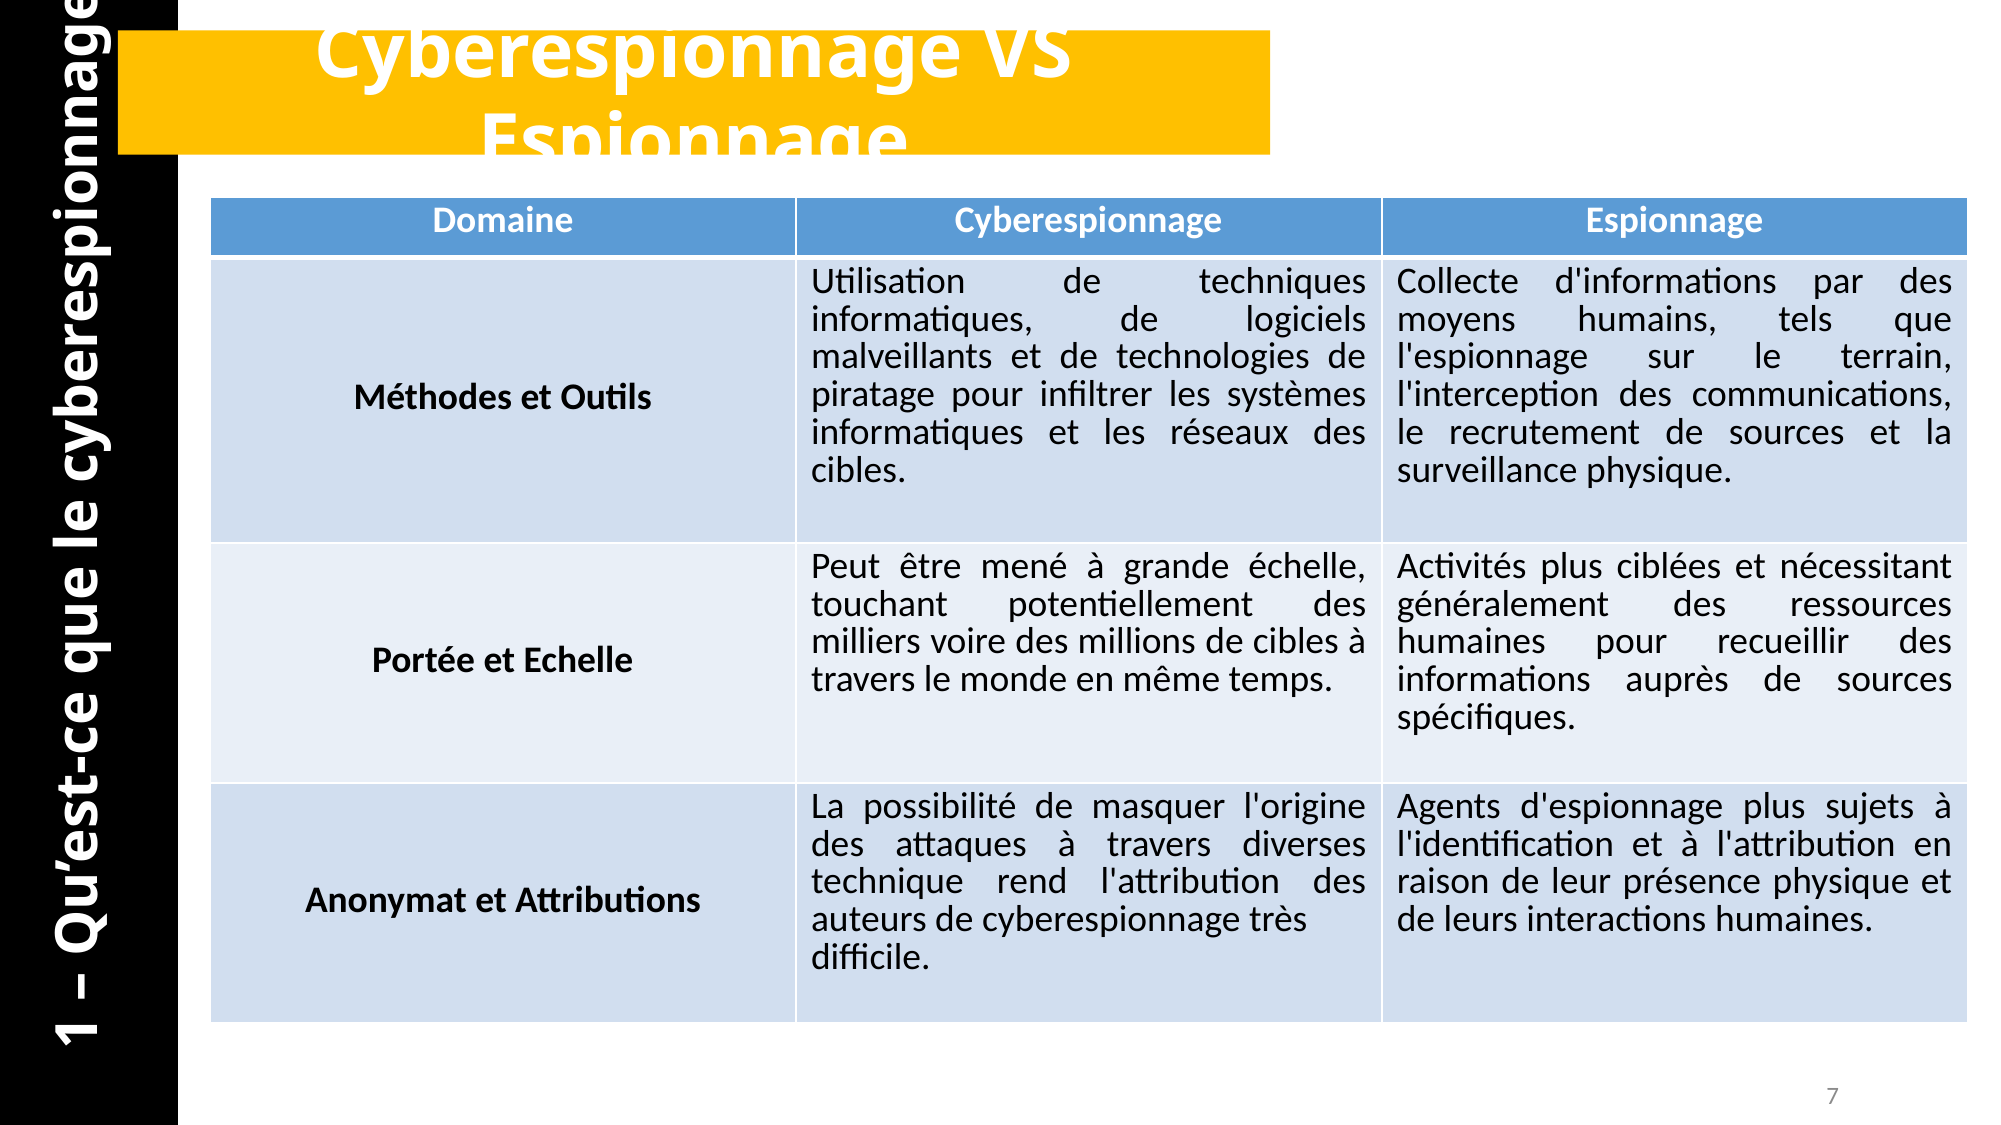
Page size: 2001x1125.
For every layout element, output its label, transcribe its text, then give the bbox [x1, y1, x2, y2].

text_box 1 – Qu’est-ce que le cyberespionnage? [32, 0, 117, 1065]
text_box Cyberespionnage VS Espionnage [117, 29, 1271, 156]
table_cell Activités plus ciblées et nécessitant généralement des ressources humaines pour recueillir des informations auprès de sources spécifiques. [1383, 544, 1967, 782]
slide_number 7 [1404, 1064, 1855, 1125]
table_cell Anonymat et Attributions [211, 784, 795, 1022]
table_header Cyberespionnage [797, 198, 1381, 255]
table_cell Agents d'espionnage plus sujets à l'identification et à l'attribution en raison de leur présence physique et de leurs interactions humaines. [1383, 784, 1967, 1022]
table_cell La possibilité de masquer l'origine des attaques à travers diverses technique rend l'attribution des auteurs de cyberespionnage très difficile. [797, 784, 1381, 1022]
text_box [0, 0, 179, 1125]
table_header Espionnage [1383, 198, 1967, 255]
table_cell Utilisation de techniques informatiques, de logiciels malveillants et de technologies de piratage pour infiltrer les systèmes informatiques et les réseaux des cibles. [797, 260, 1381, 542]
table_cell Collecte d'informations par des moyens humains, tels que l'espionnage sur le terrain, l'interception des communications, le recrutement de sources et la surveillance physique. [1383, 260, 1967, 542]
table_cell Méthodes et Outils [211, 260, 795, 542]
table_cell Peut être mené à grande échelle, touchant potentiellement des milliers voire des millions de cibles à travers le monde en même temps. [797, 544, 1381, 782]
table_header Domaine [211, 198, 795, 255]
table_cell Portée et Echelle [211, 544, 795, 782]
